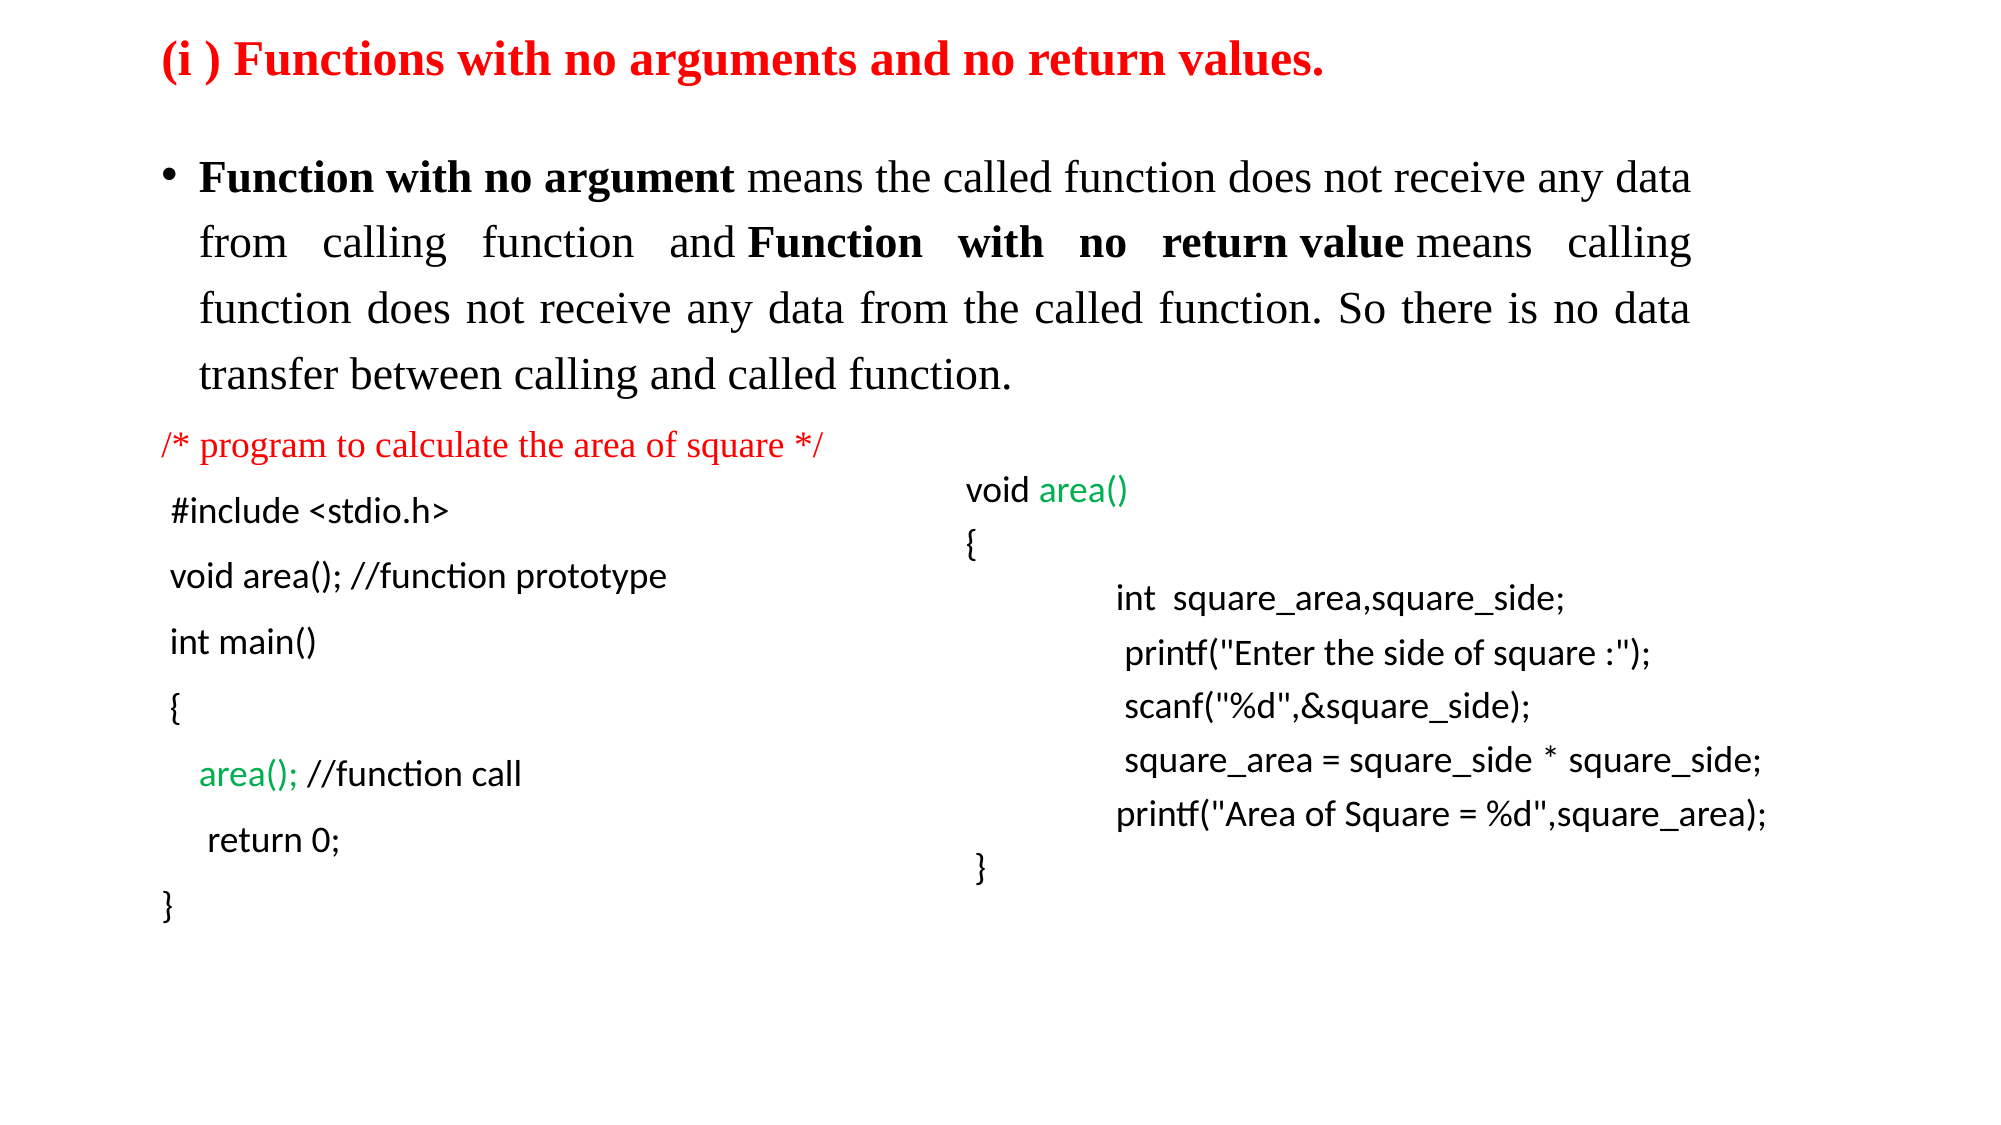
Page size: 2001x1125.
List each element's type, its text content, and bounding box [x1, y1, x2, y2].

list Function with no argument means the called function does not receive any data from calling function and Function with no return value means calling function does not receive any data from the called function. So there is no data transfer between calling and called function. /* program to calculate the area of square */ #include <stdio.h> void area(); //function prototype int main() { area(); //function call return 0; } [146, 127, 1708, 1028]
title (i ) Functions with no arguments and no return values. [146, 15, 1872, 104]
text_box void area() { int square_area,square_side; printf("Enter the side of square :"); scanf("%d",&square_side); square_area = square_side * square_side; printf("Area of Square = %d",square_area); } [951, 449, 1861, 941]
